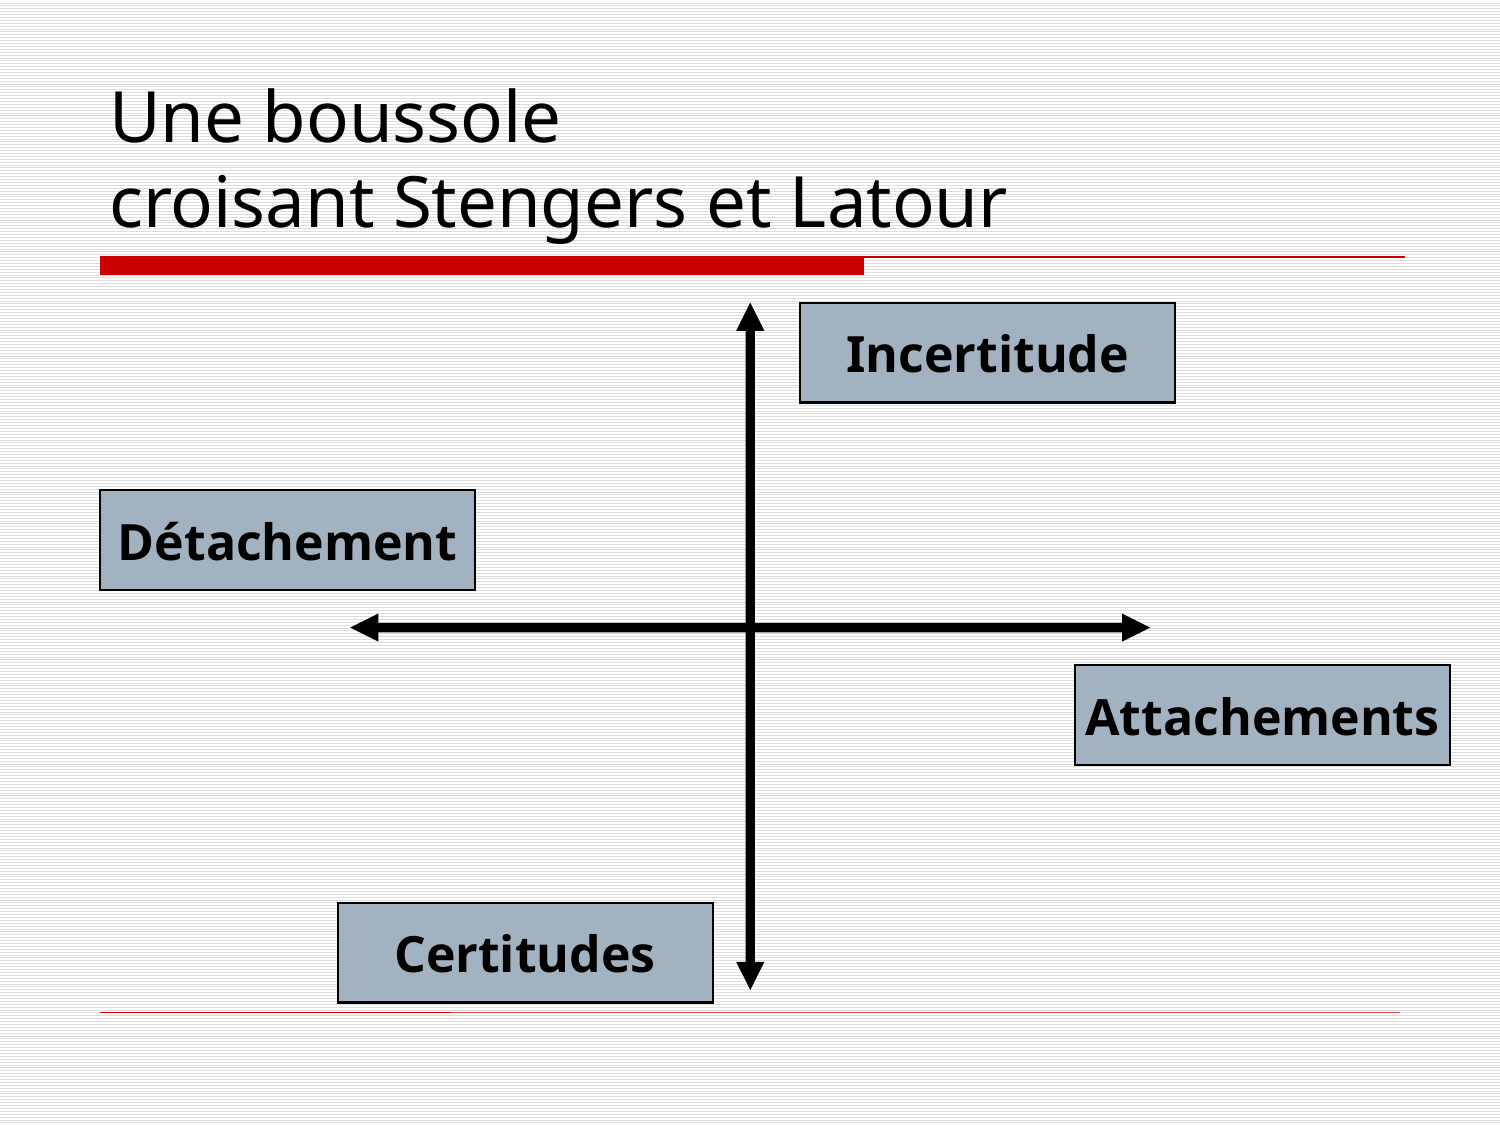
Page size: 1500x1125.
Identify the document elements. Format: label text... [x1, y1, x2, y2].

title Une boussole croisant Stengers et Latour [93, 49, 1407, 250]
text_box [99, 302, 1451, 1003]
